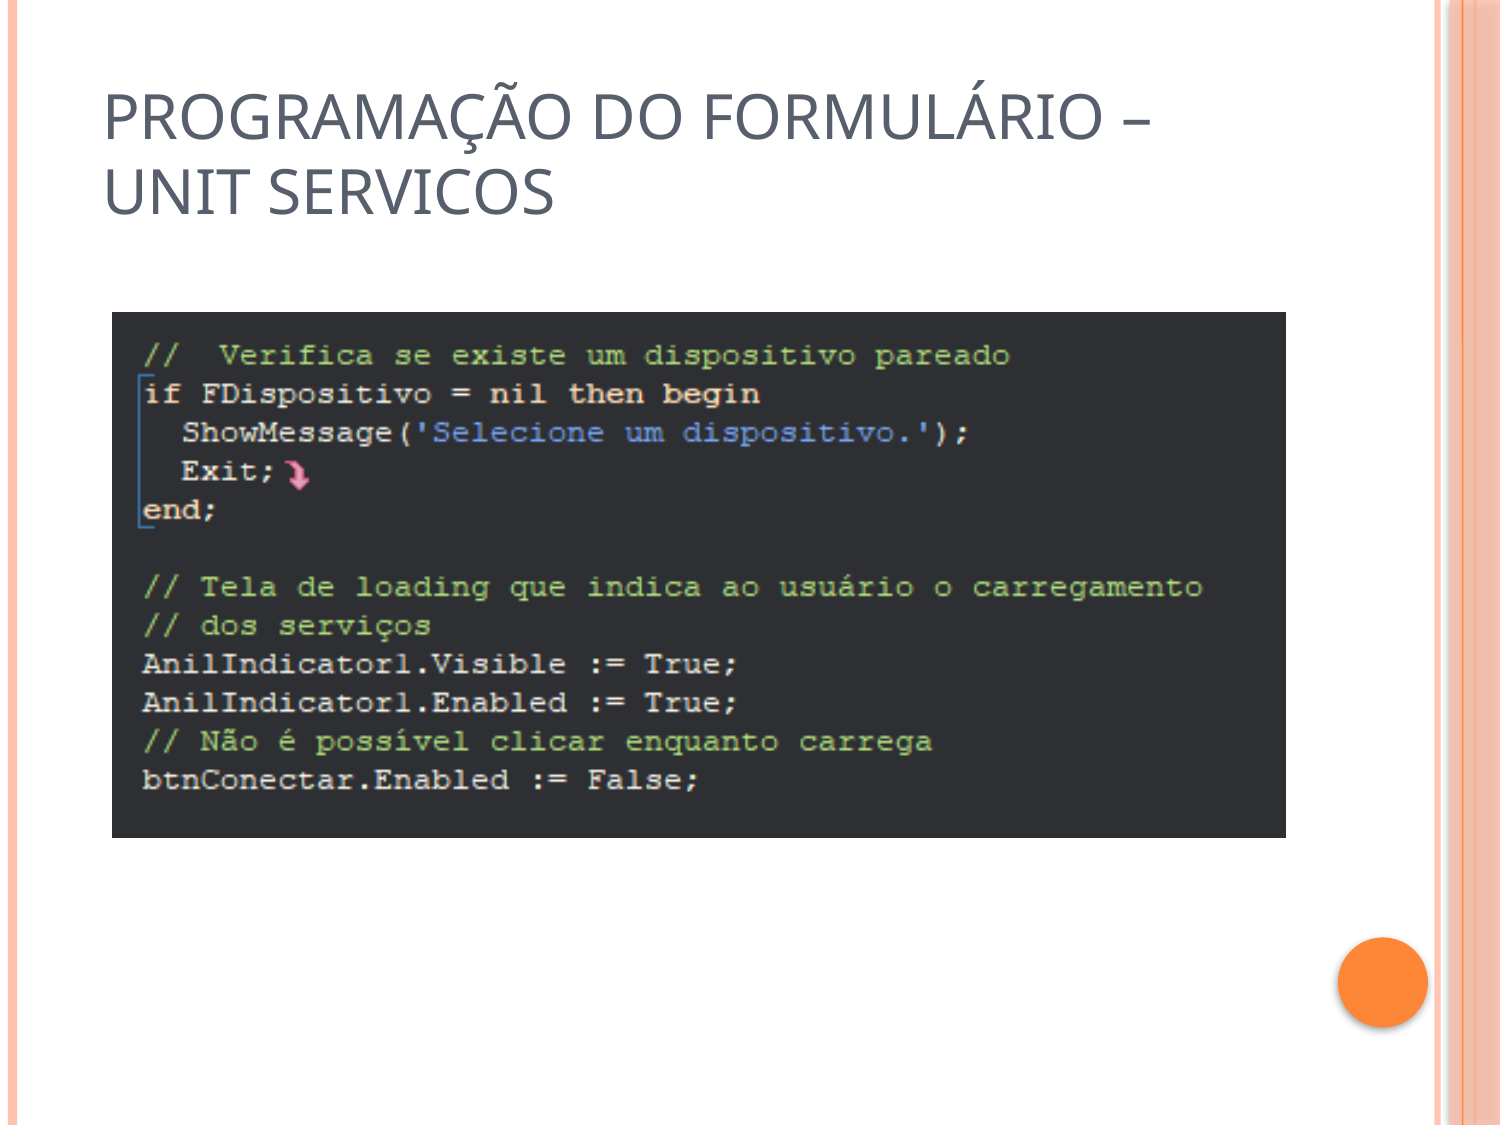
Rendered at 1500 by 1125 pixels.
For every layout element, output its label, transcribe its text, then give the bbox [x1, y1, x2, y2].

title Programação do Formulário – Unit servicos [87, 46, 1313, 235]
picture [111, 311, 1286, 838]
